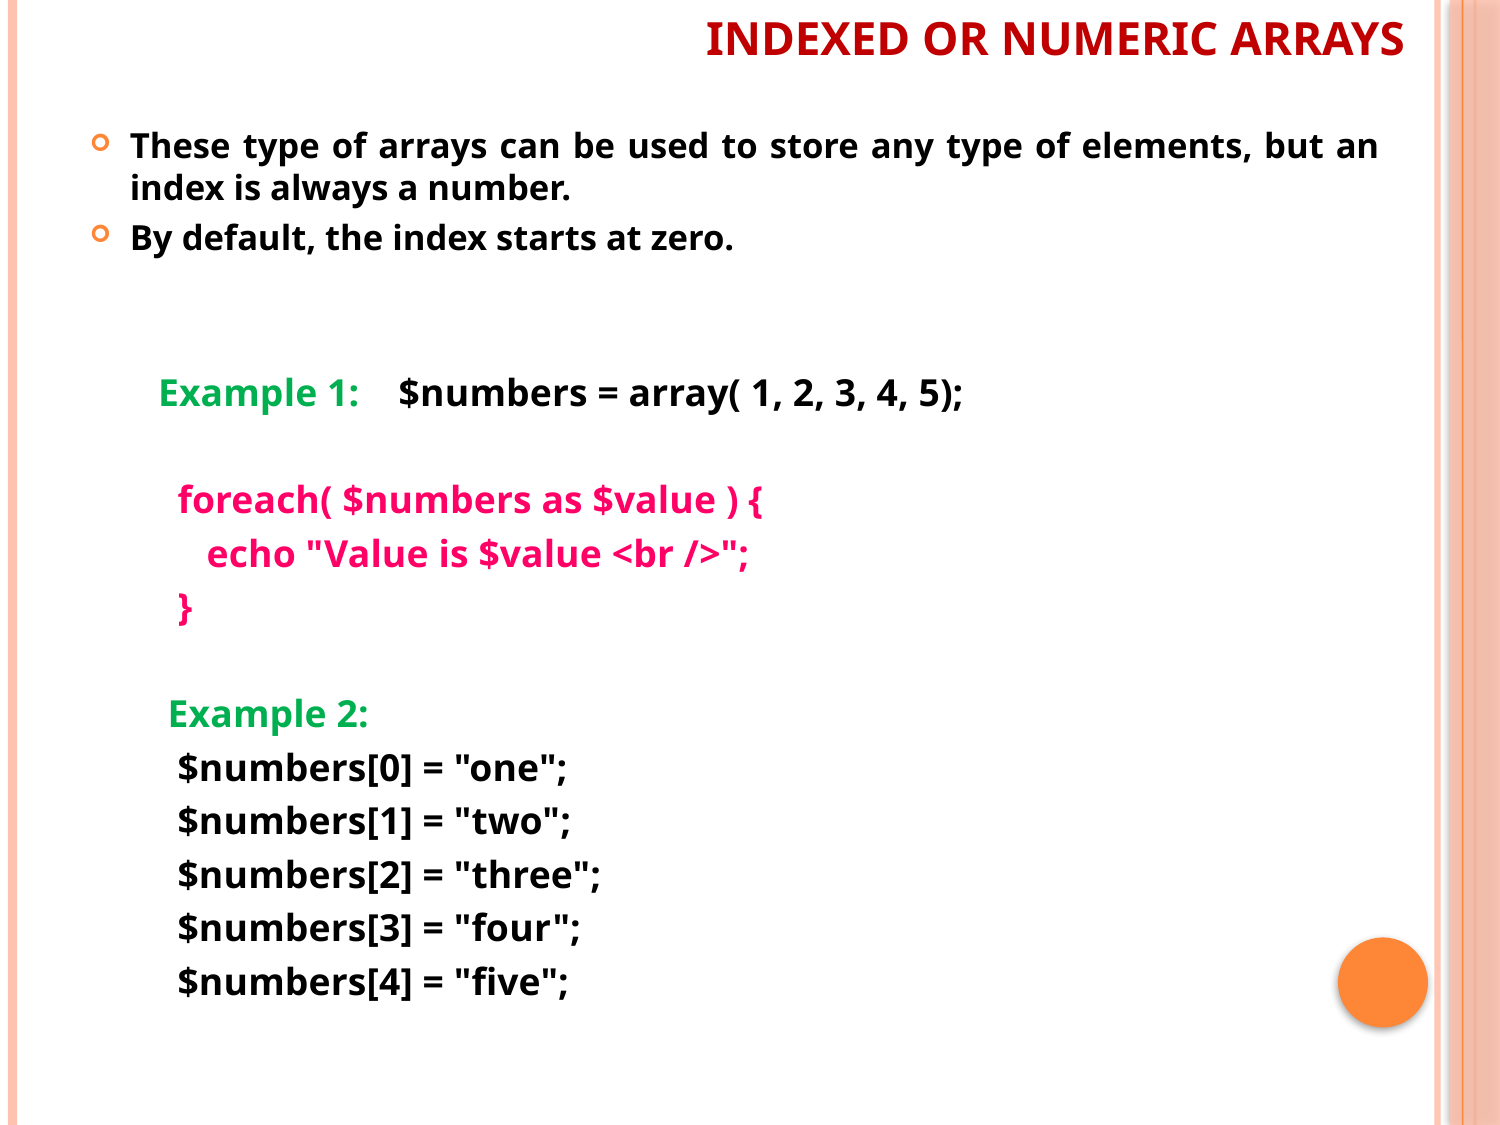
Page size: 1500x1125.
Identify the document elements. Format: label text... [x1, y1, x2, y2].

title Indexed or Numeric Arrays [691, 0, 1425, 73]
list These type of arrays can be used to store any type of elements, but an index is always a number. By default, the index starts at zero. Example 1: $numbers = array( 1, 2, 3, 4, 5); foreach( $numbers as $value ) { echo "Value is $value <br />"; } Example 2: $numbers[0] = "one"; $numbers[1] = "two"; $numbers[2] = "three"; $numbers[3] = "four"; $numbers[4] = "five"; [75, 117, 1395, 1067]
